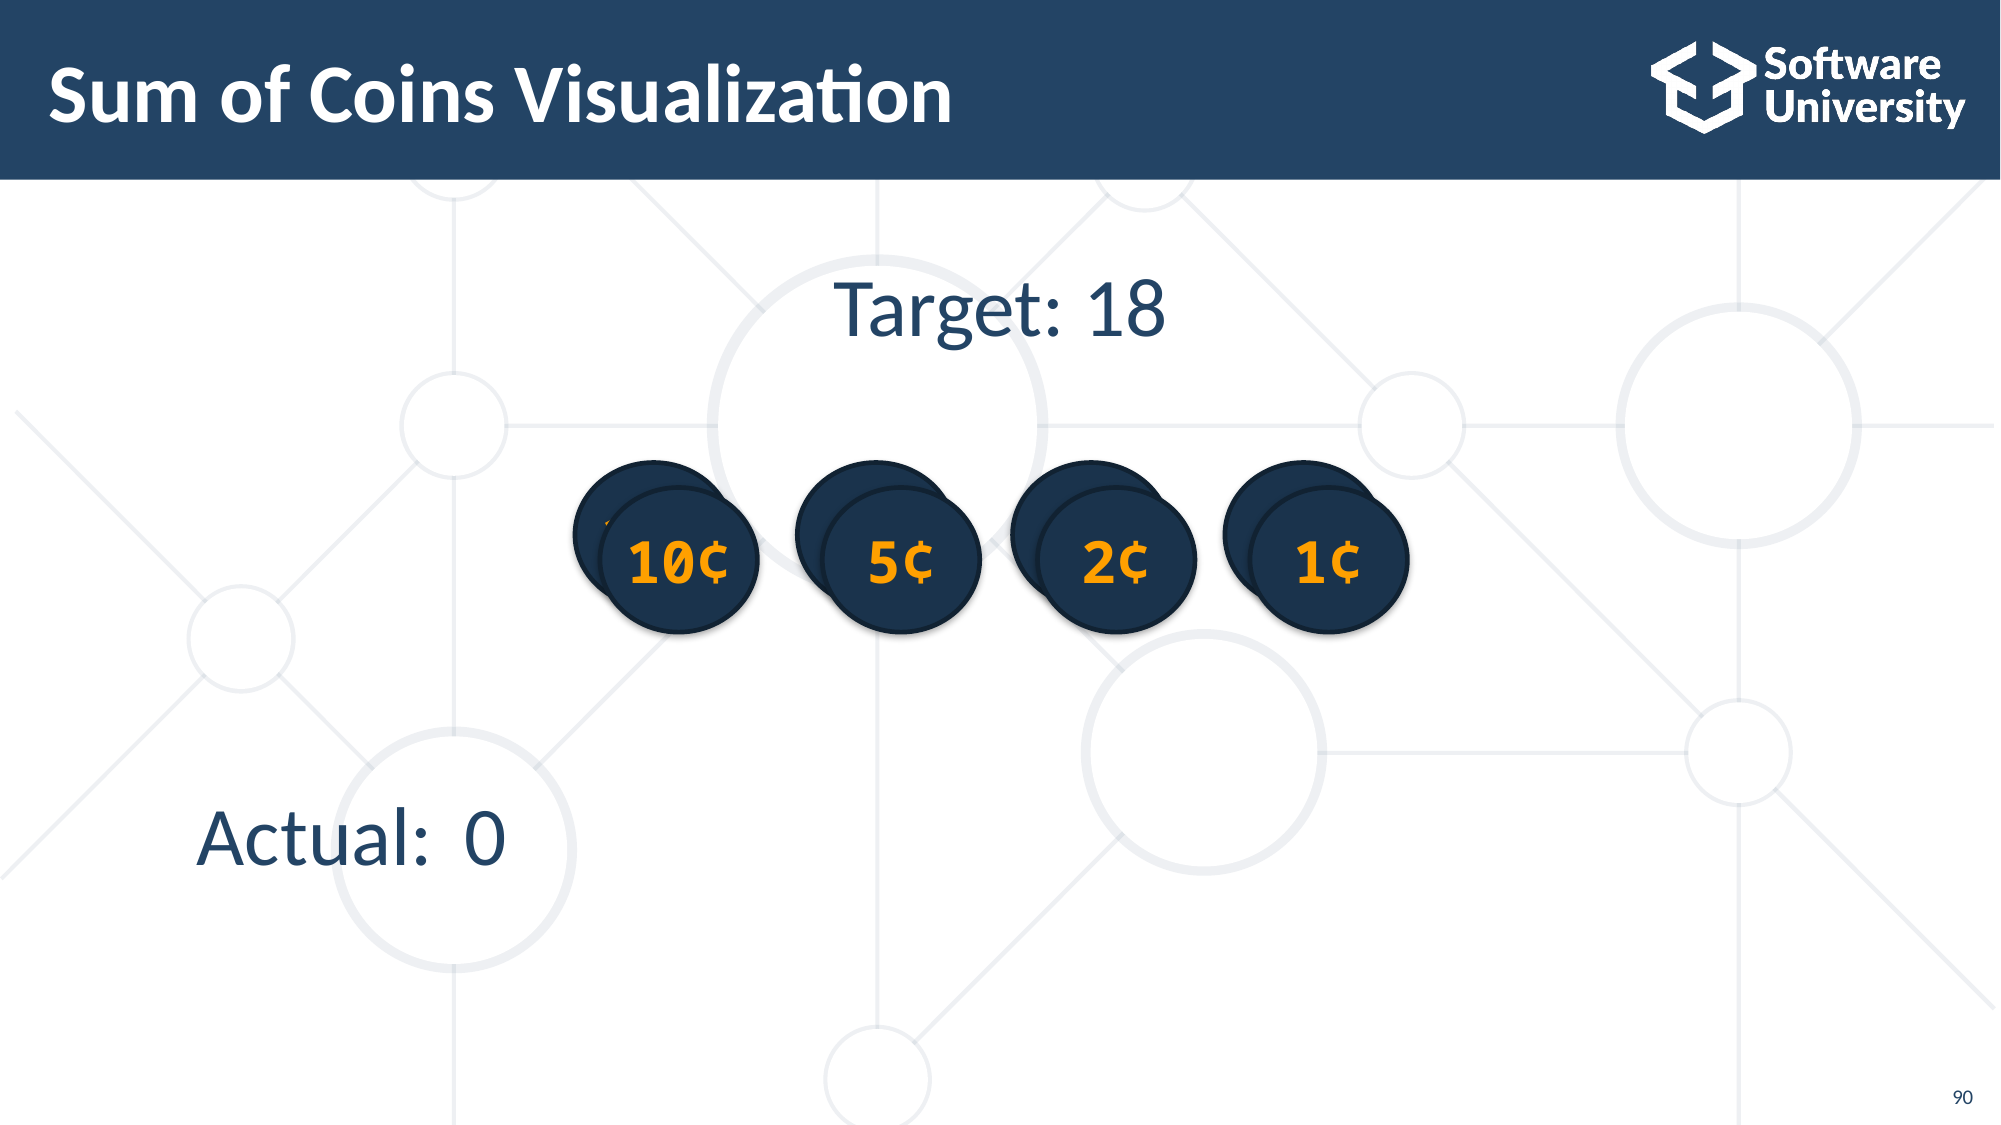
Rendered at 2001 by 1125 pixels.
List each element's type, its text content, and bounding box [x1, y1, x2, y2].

text_box Actual: [182, 774, 449, 890]
text_box 5¢ [822, 487, 980, 633]
text_box 10¢ [599, 487, 758, 633]
text_box 0 [450, 774, 523, 890]
text_box 5¢ [797, 462, 943, 586]
picture [1651, 41, 1966, 134]
text_box Target: 18 [818, 245, 1184, 361]
slide_number 90 [1927, 1067, 1989, 1117]
text_box 2¢ [1037, 487, 1195, 633]
text_box 10¢ [574, 462, 721, 586]
text_box 1¢ [1249, 487, 1408, 633]
text_box 1¢ [1224, 462, 1370, 586]
title Sum of Coins Visualization [31, 16, 1625, 162]
text_box 2¢ [1012, 462, 1158, 586]
